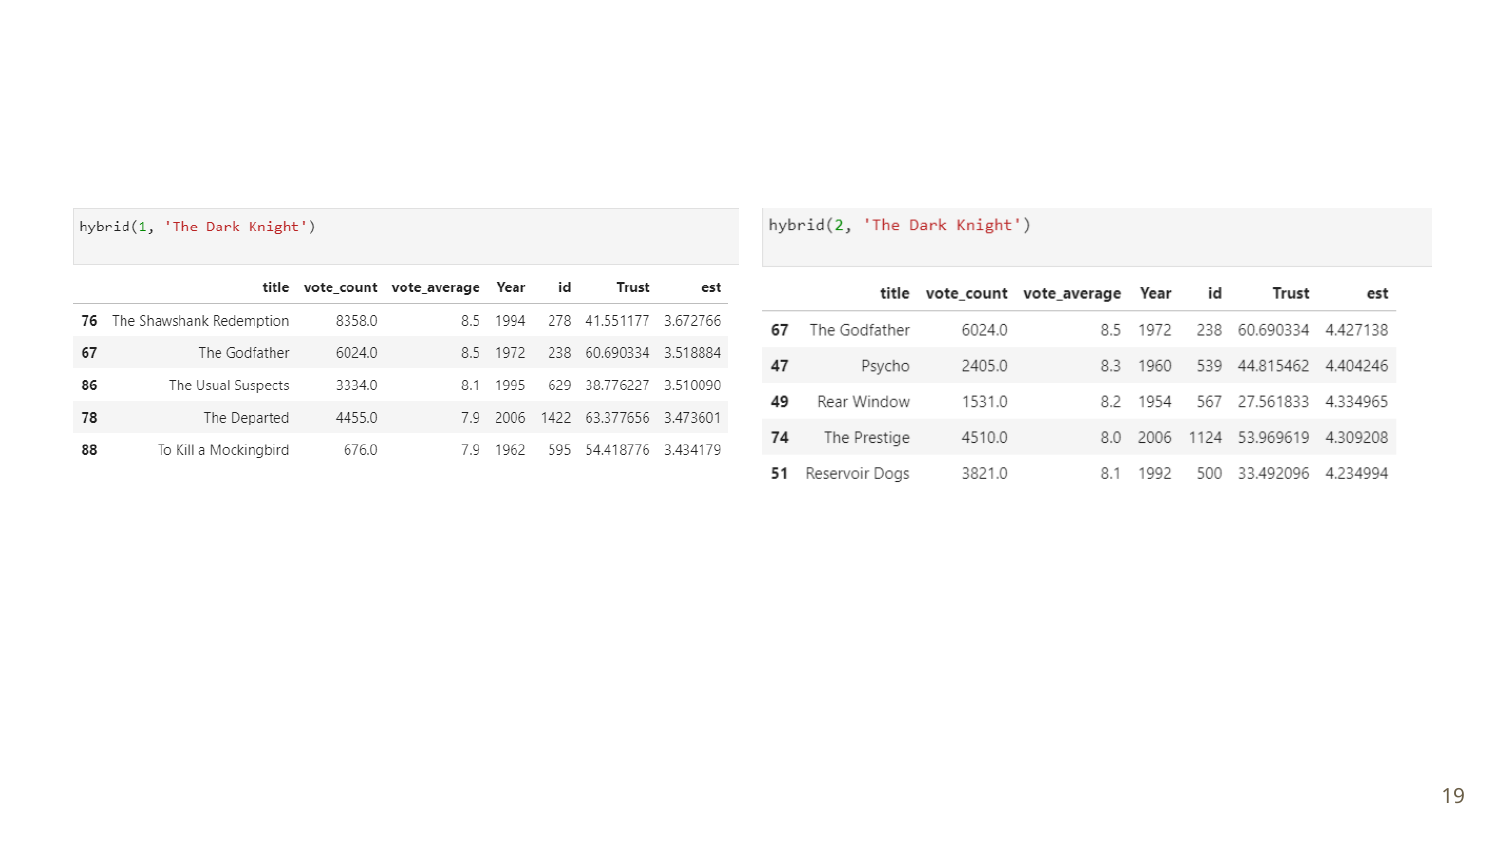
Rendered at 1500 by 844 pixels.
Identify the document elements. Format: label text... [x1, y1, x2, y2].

slide_number 19 [1389, 764, 1480, 830]
picture [761, 208, 1432, 520]
picture [68, 208, 739, 484]
